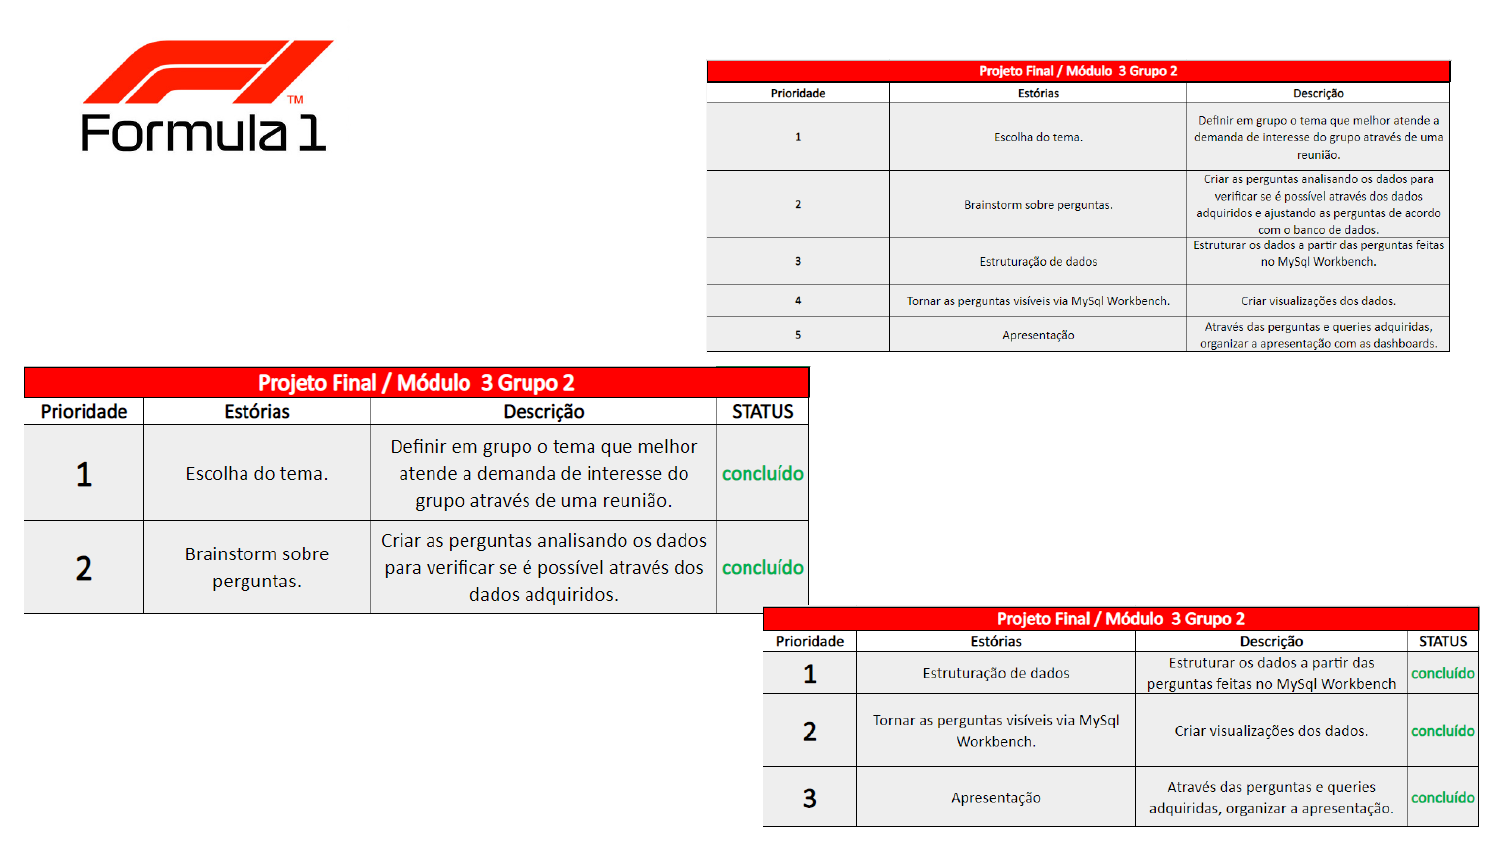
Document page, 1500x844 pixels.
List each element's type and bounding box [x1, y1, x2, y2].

picture [706, 59, 1452, 354]
picture [15, 8, 405, 176]
picture [24, 365, 1480, 829]
